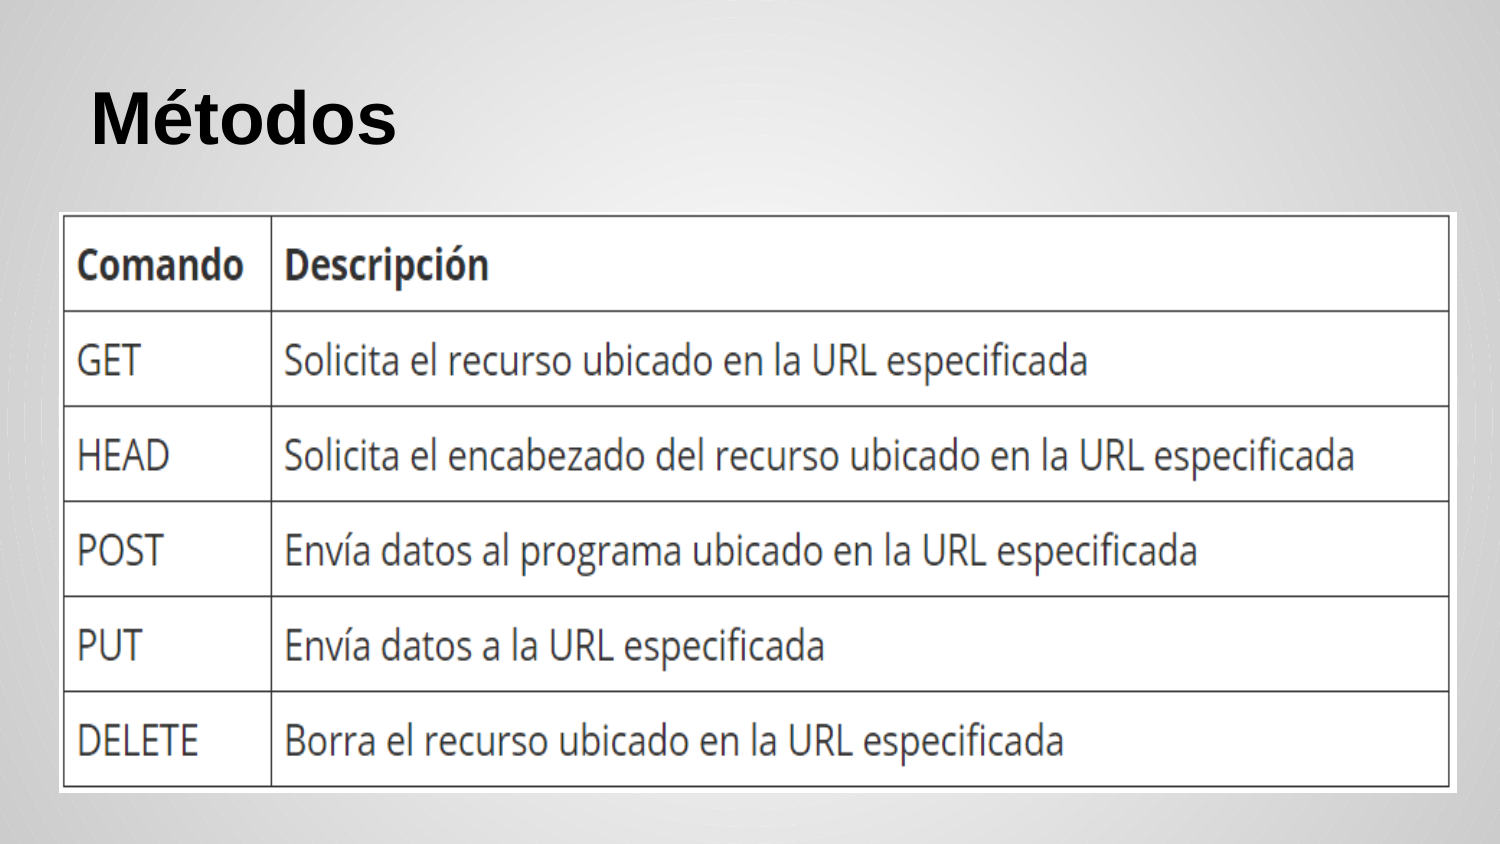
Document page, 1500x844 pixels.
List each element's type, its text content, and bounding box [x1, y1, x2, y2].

title Métodos [75, 33, 1425, 175]
picture [59, 212, 1457, 793]
